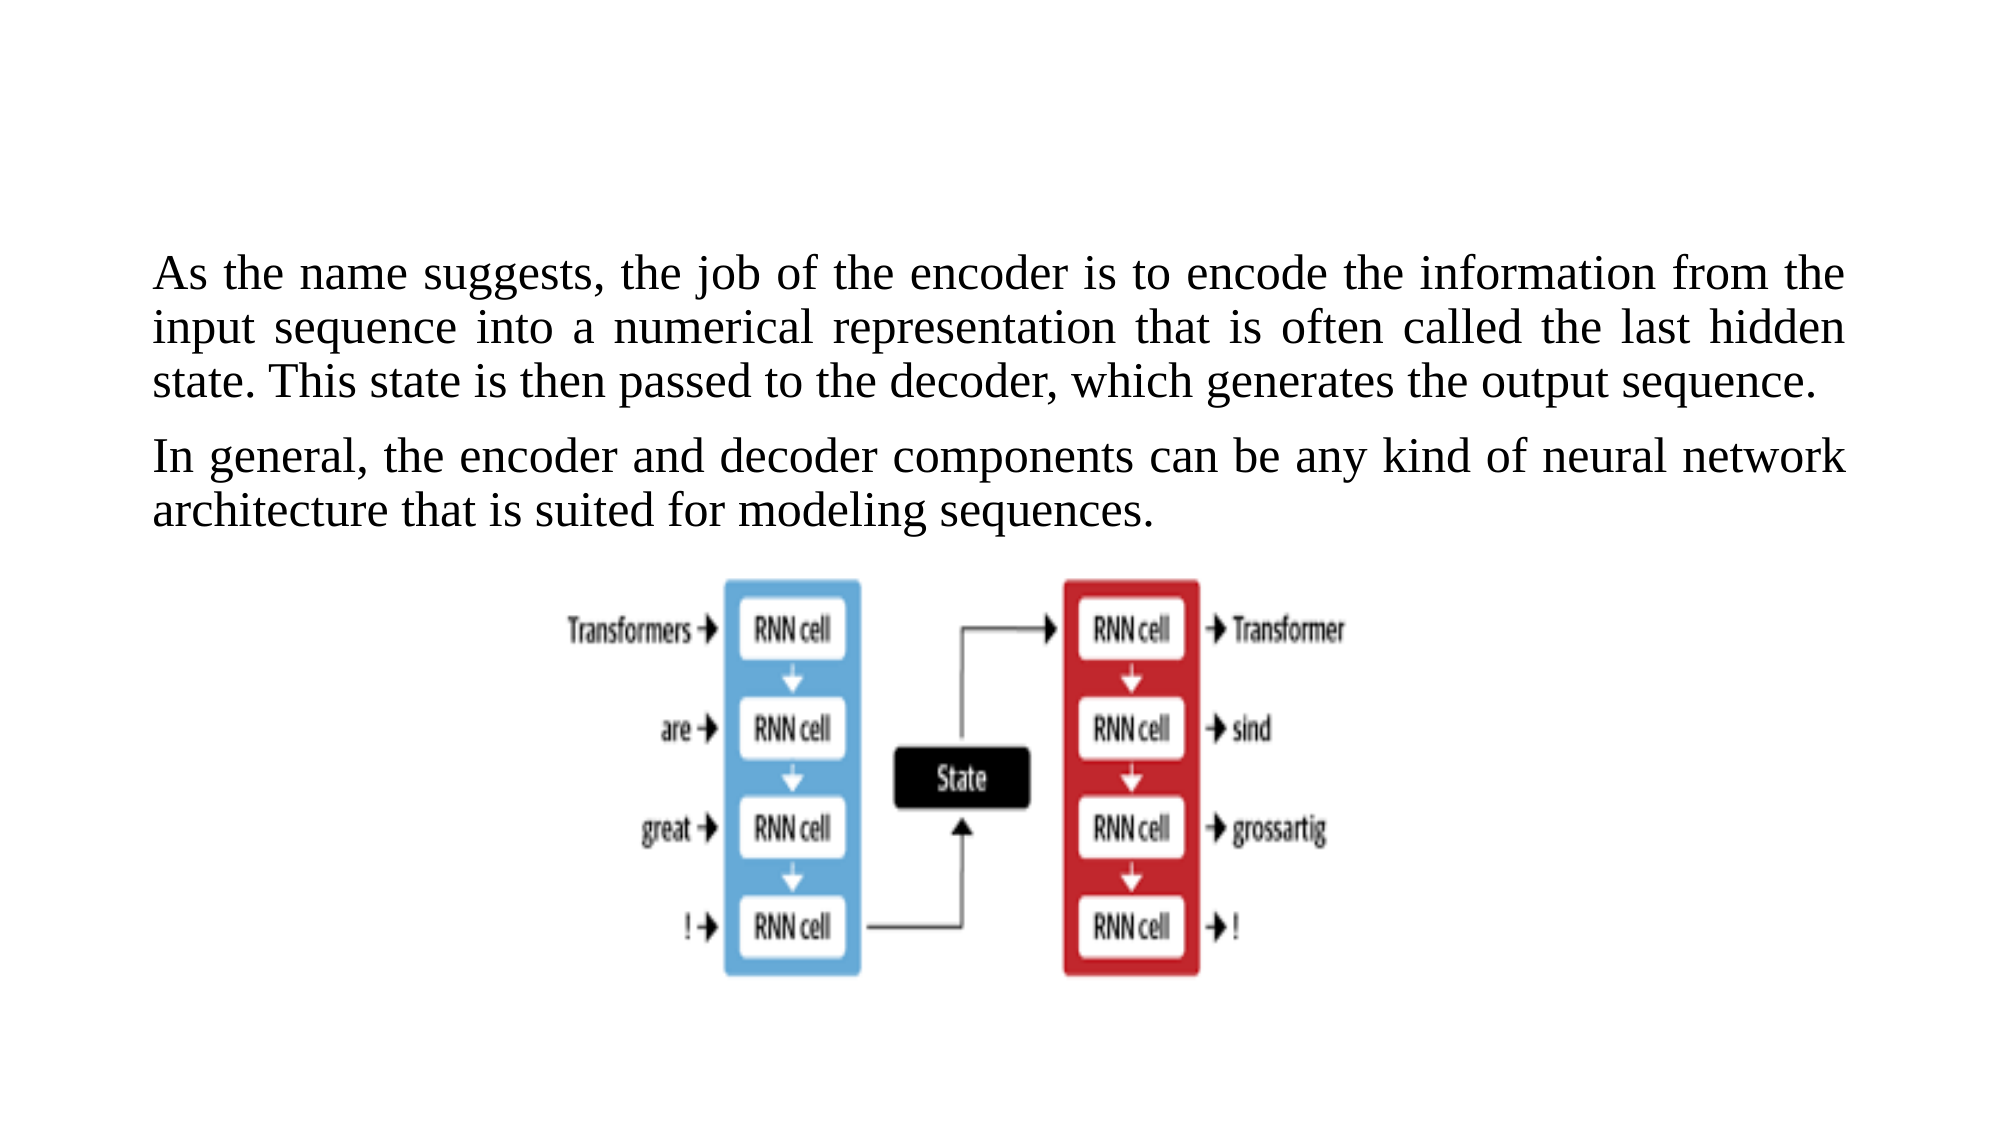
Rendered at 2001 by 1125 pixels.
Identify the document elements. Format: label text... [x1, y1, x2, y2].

list As the name suggests, the job of the encoder is to encode the information from the input sequence into a numerical representation that is often called the last hidden state. This state is then passed to the decoder, which generates the output sequence. In general, the encoder and decoder components can be any kind of neural network architecture that is suited for modeling sequences. [137, 238, 1863, 1014]
picture [545, 540, 1455, 984]
